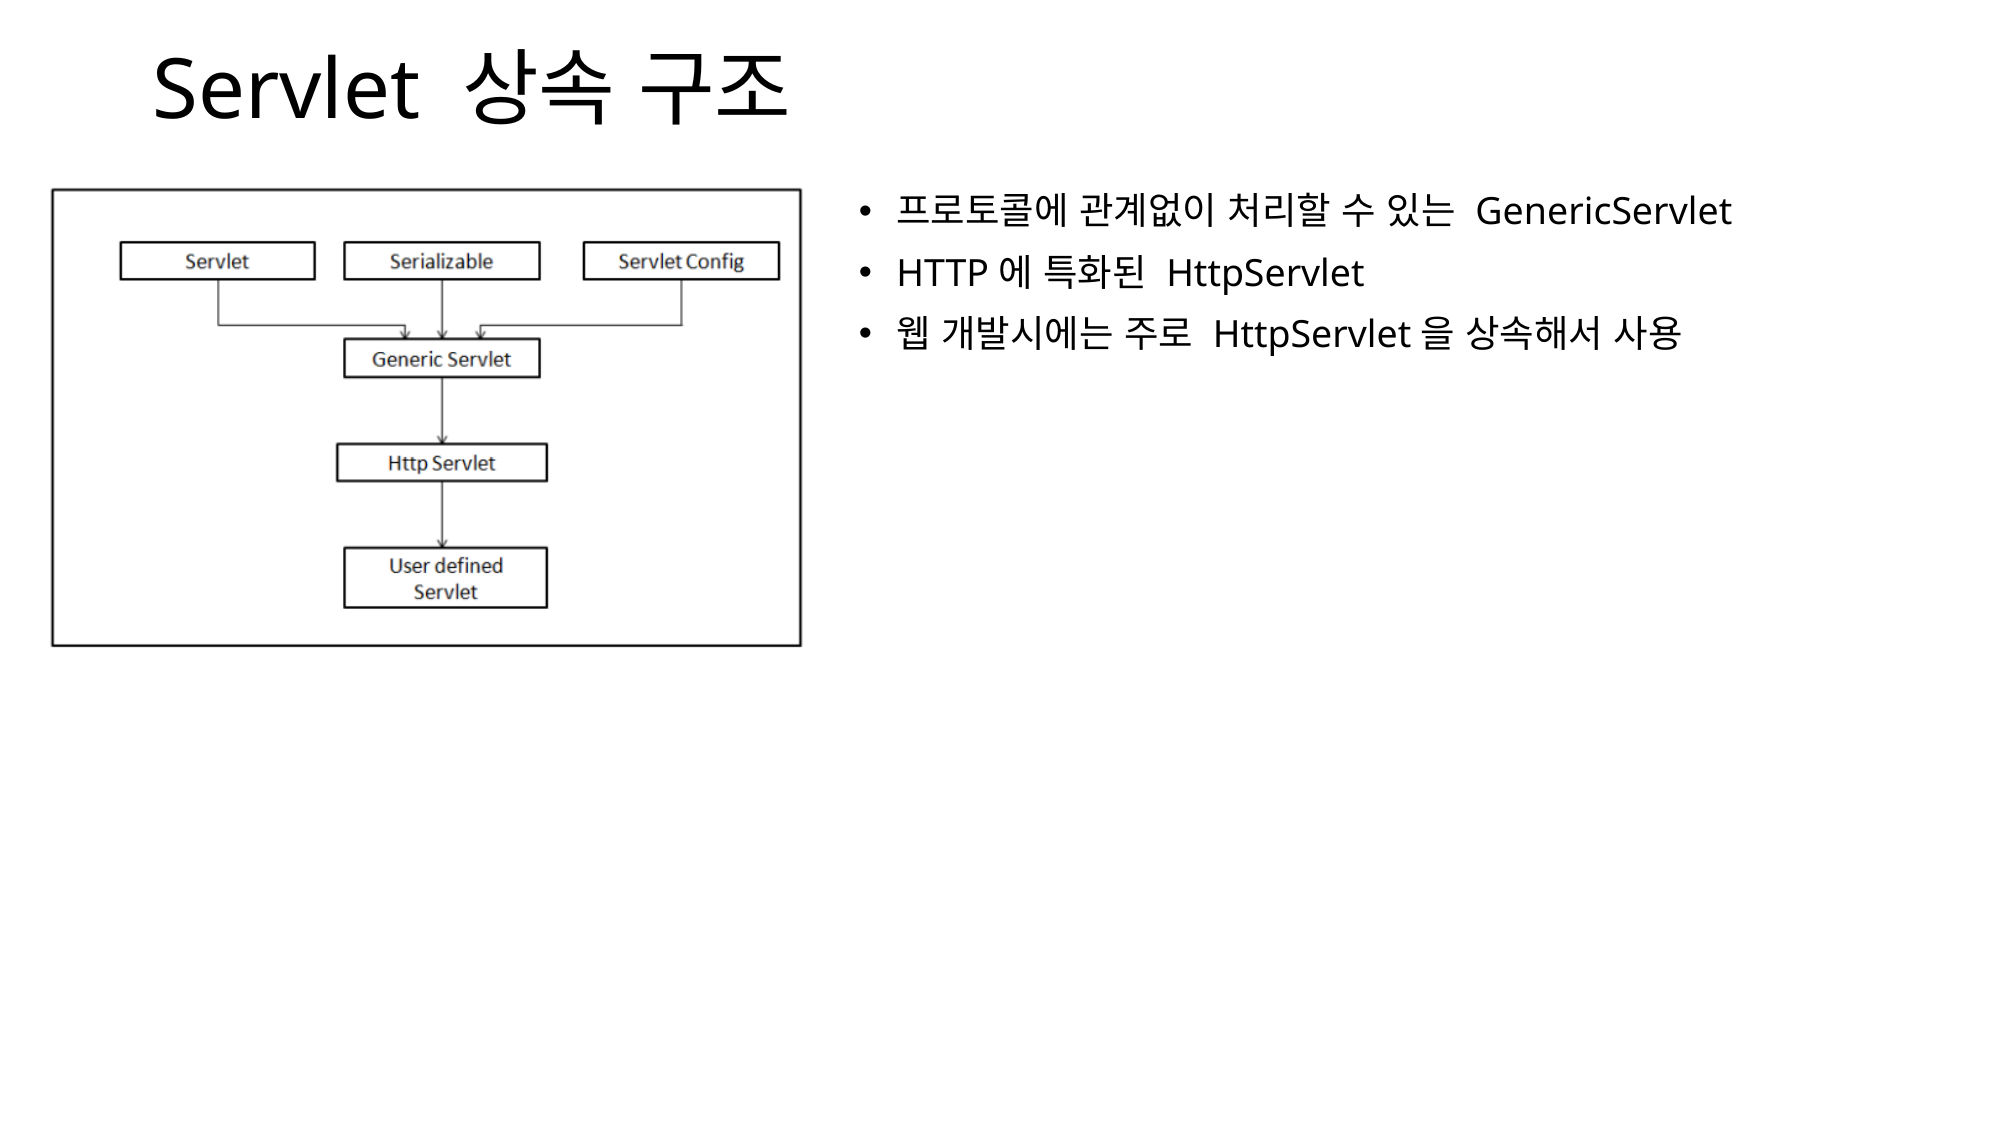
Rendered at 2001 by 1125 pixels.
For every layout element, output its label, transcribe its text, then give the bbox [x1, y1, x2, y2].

list 프로토콜에 관계없이 처리할 수 있는 GenericServlet HTTP에 특화된 HttpServlet 웹 개발시에는 주로 HttpServlet을 상속해서 사용 [843, 184, 1935, 1020]
picture [0, 135, 815, 678]
title Servlet 상속 구조 [137, 22, 1863, 160]
